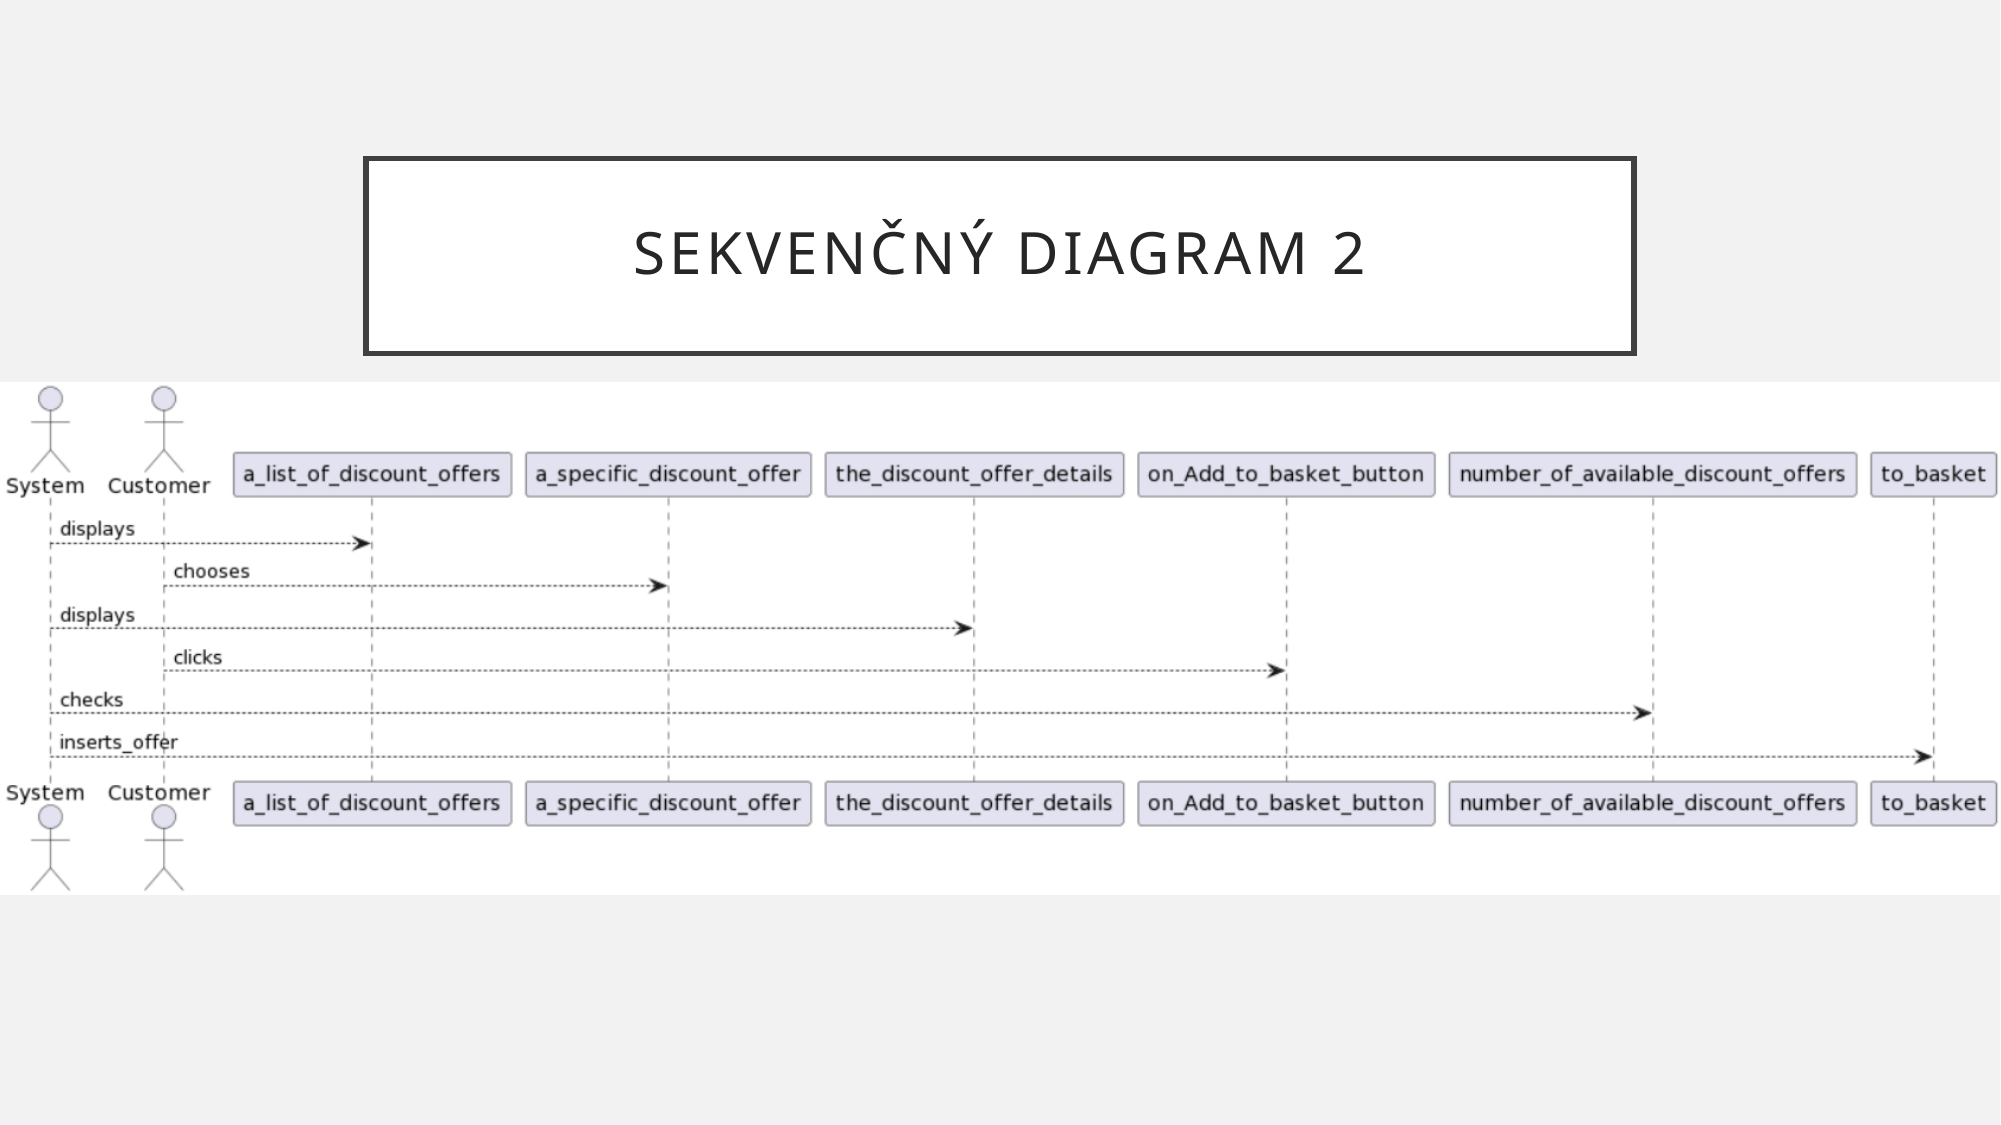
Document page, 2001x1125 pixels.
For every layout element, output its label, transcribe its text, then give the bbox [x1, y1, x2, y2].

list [0, 382, 2000, 895]
title Sekvenčný diagram 2 [363, 156, 1637, 356]
